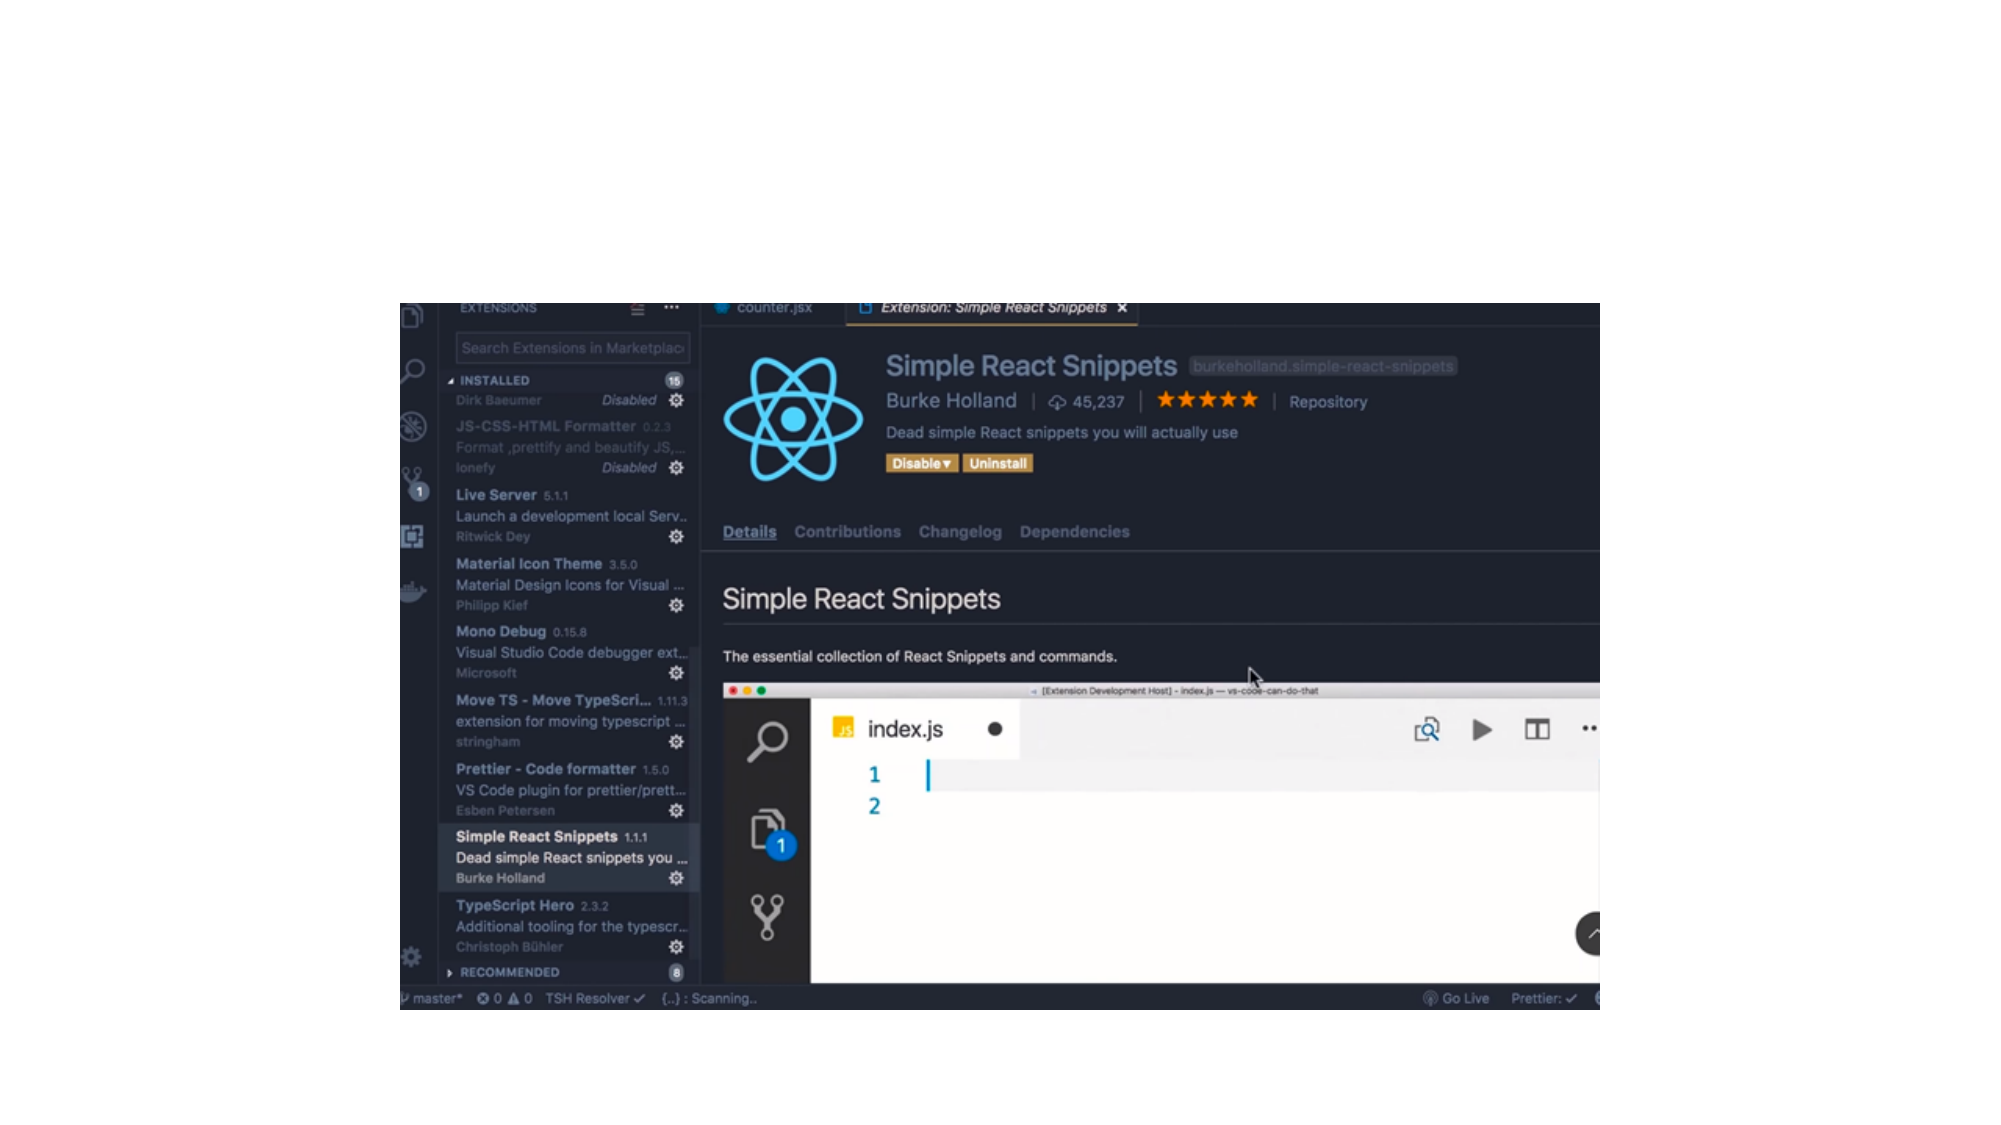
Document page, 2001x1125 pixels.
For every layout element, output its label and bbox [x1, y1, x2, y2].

list [400, 303, 1600, 1010]
